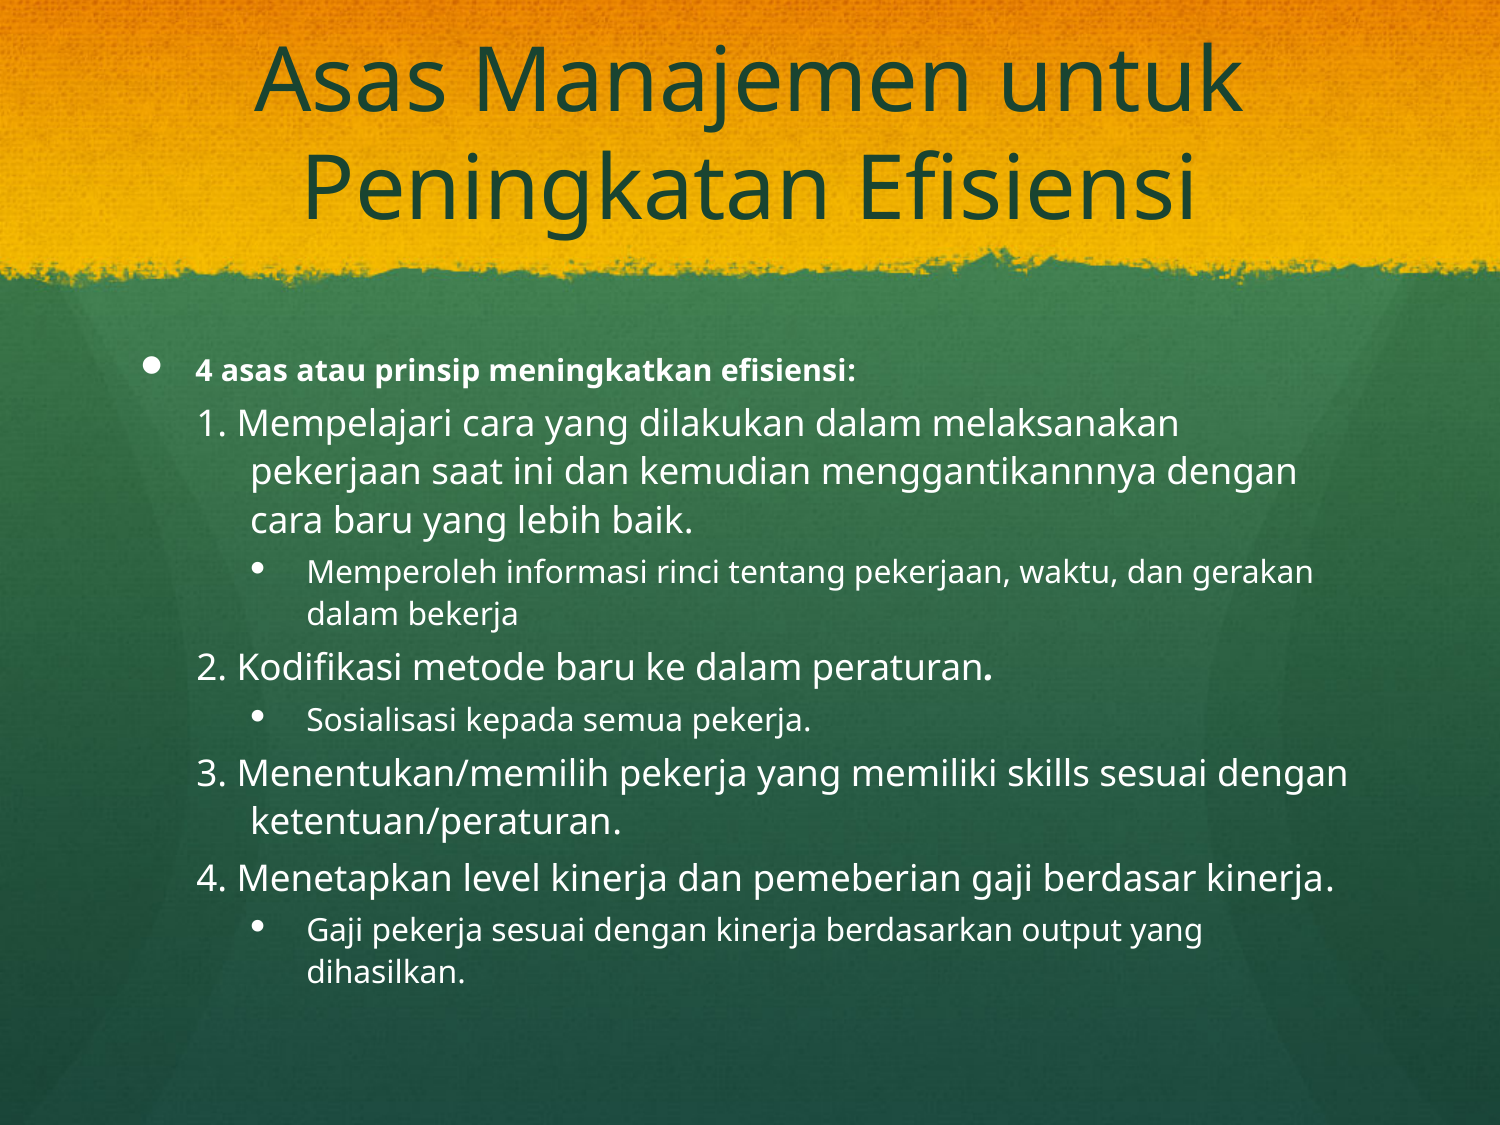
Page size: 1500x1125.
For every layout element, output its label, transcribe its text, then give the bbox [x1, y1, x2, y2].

list 4 asas atau prinsip meningkatkan efisiensi: 1. Mempelajari cara yang dilakukan dalam melaksanakan pekerjaan saat ini dan kemudian menggantikannnya dengan cara baru yang lebih baik. Memperoleh informasi rinci tentang pekerjaan, waktu, dan gerakan dalam bekerja 2. Kodifikasi metode baru ke dalam peraturan. Sosialisasi kepada semua pekerja. 3. Menentukan/memilih pekerja yang memiliki skills sesuai dengan ketentuan/peraturan. 4. Menetapkan level kinerja dan pemeberian gaji berdasar kinerja. Gaji pekerja sesuai dengan kinerja berdasarkan output yang dihasilkan. [125, 339, 1375, 1026]
picture [0, 0, 1500, 1125]
title Asas Manajemen untuk Peningkatan Efisiensi [125, 13, 1375, 246]
